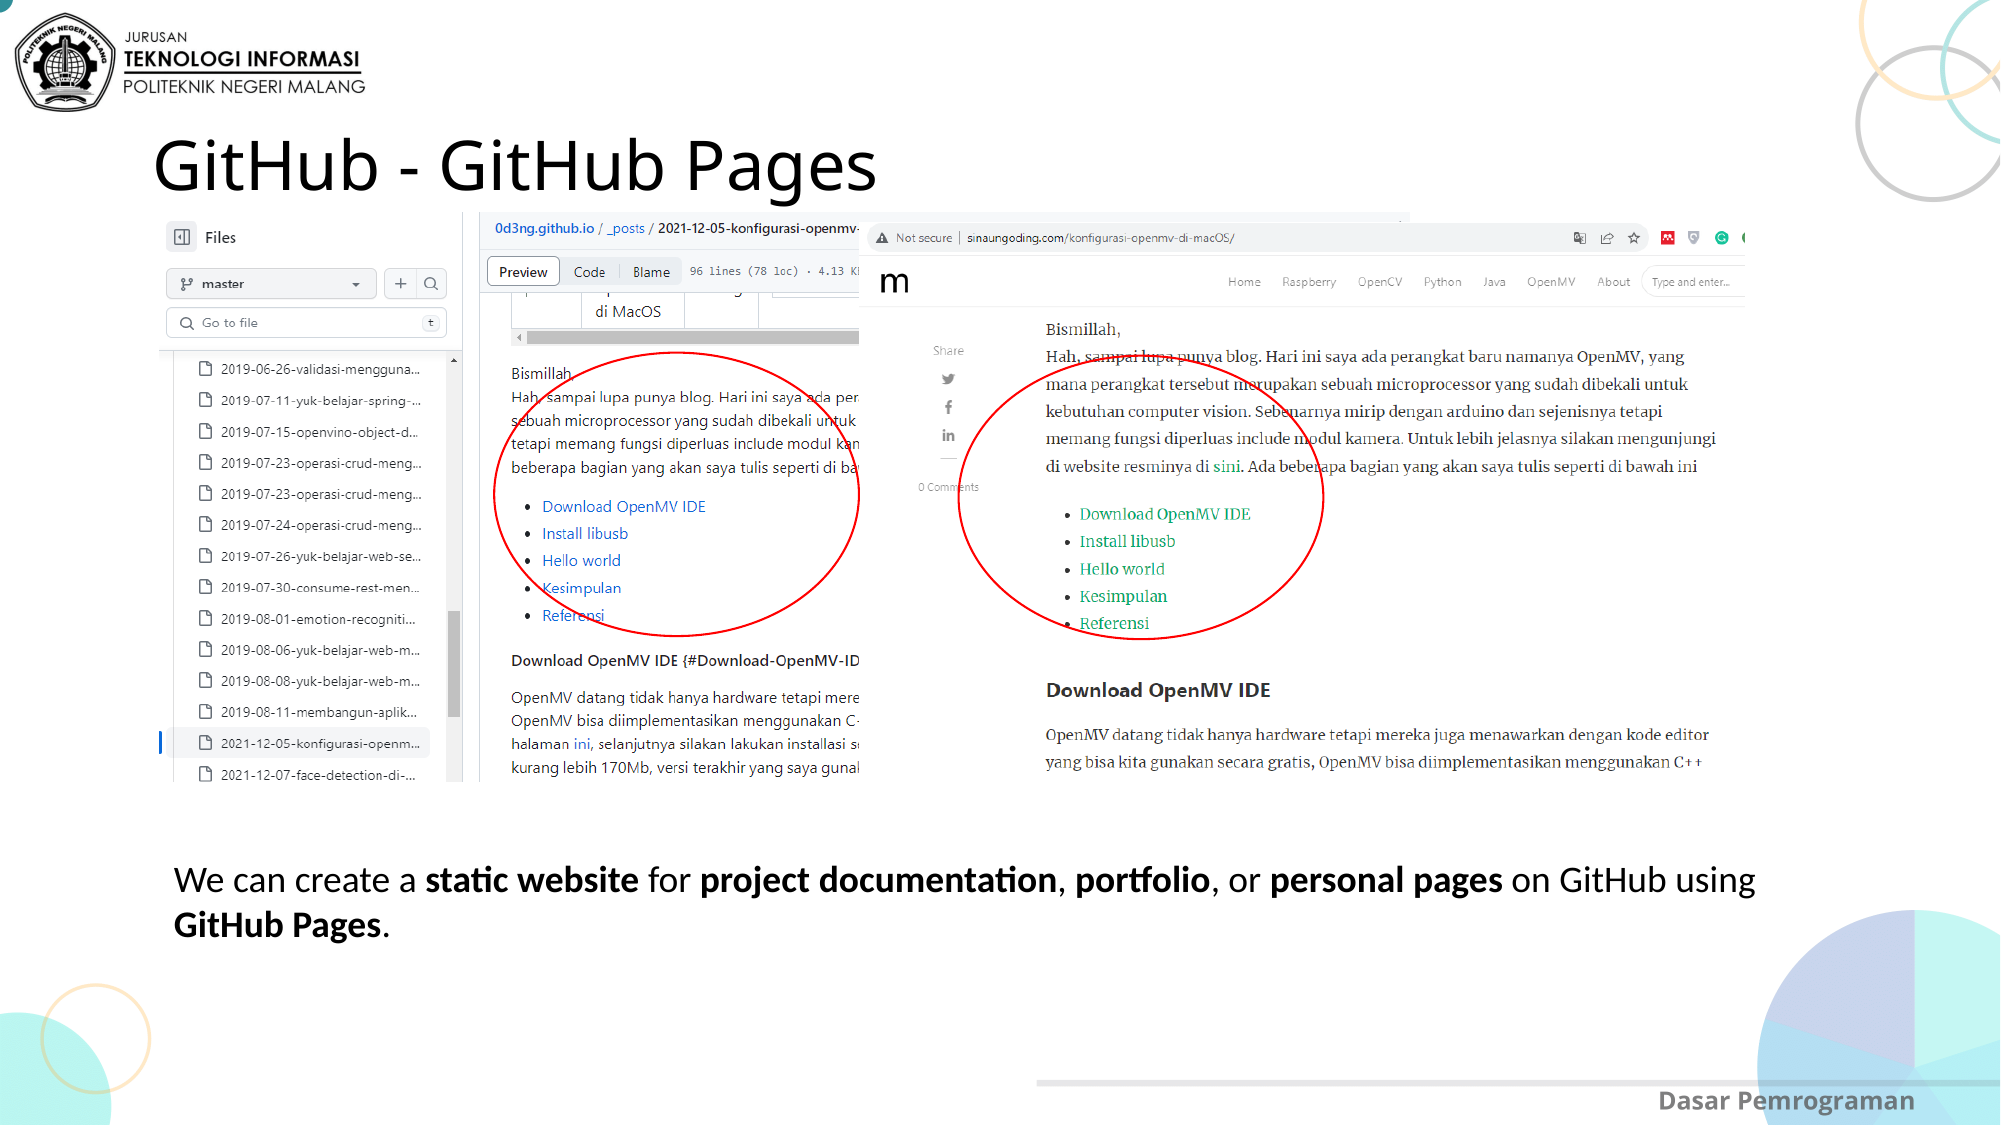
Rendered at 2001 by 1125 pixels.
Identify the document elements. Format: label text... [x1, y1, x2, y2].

text_box We can create a static website for project documentation, portfolio, or personal pages on GitHub using GitHub Pages. [159, 847, 1808, 953]
picture [0, 0, 2001, 1125]
title GitHub - GitHub Pages [137, 59, 1863, 278]
